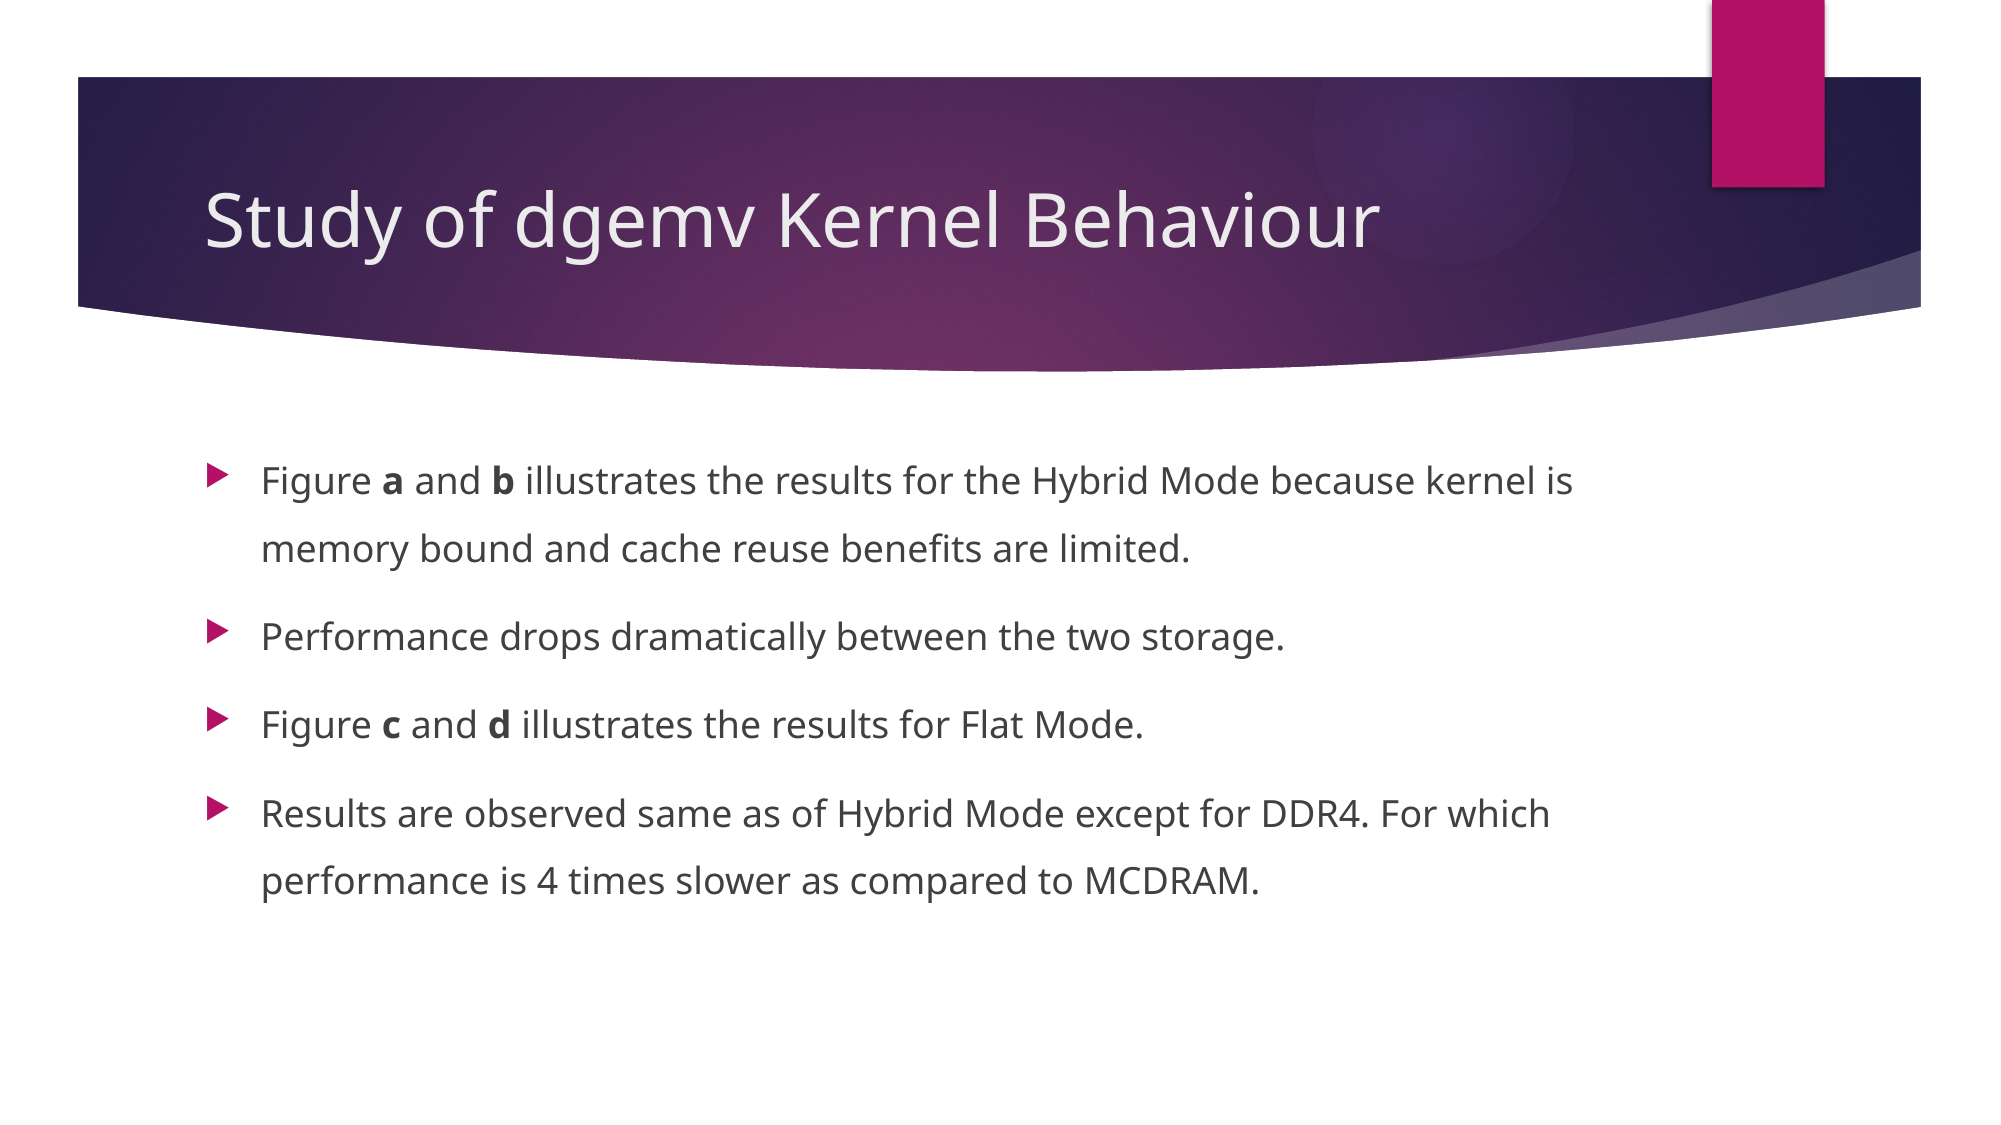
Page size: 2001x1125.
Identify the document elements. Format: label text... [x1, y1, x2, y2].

title Study of dgemv Kernel Behaviour [189, 159, 1627, 276]
list Figure a and b illustrates the results for the Hybrid Mode because kernel is memory bound and cache reuse benefits are limited. Performance drops dramatically between the two storage. Figure c and d illustrates the results for Flat Mode. Results are observed same as of Hybrid Mode except for DDR4. For which performance is 4 times slower as compared to MCDRAM. [189, 427, 1638, 1028]
